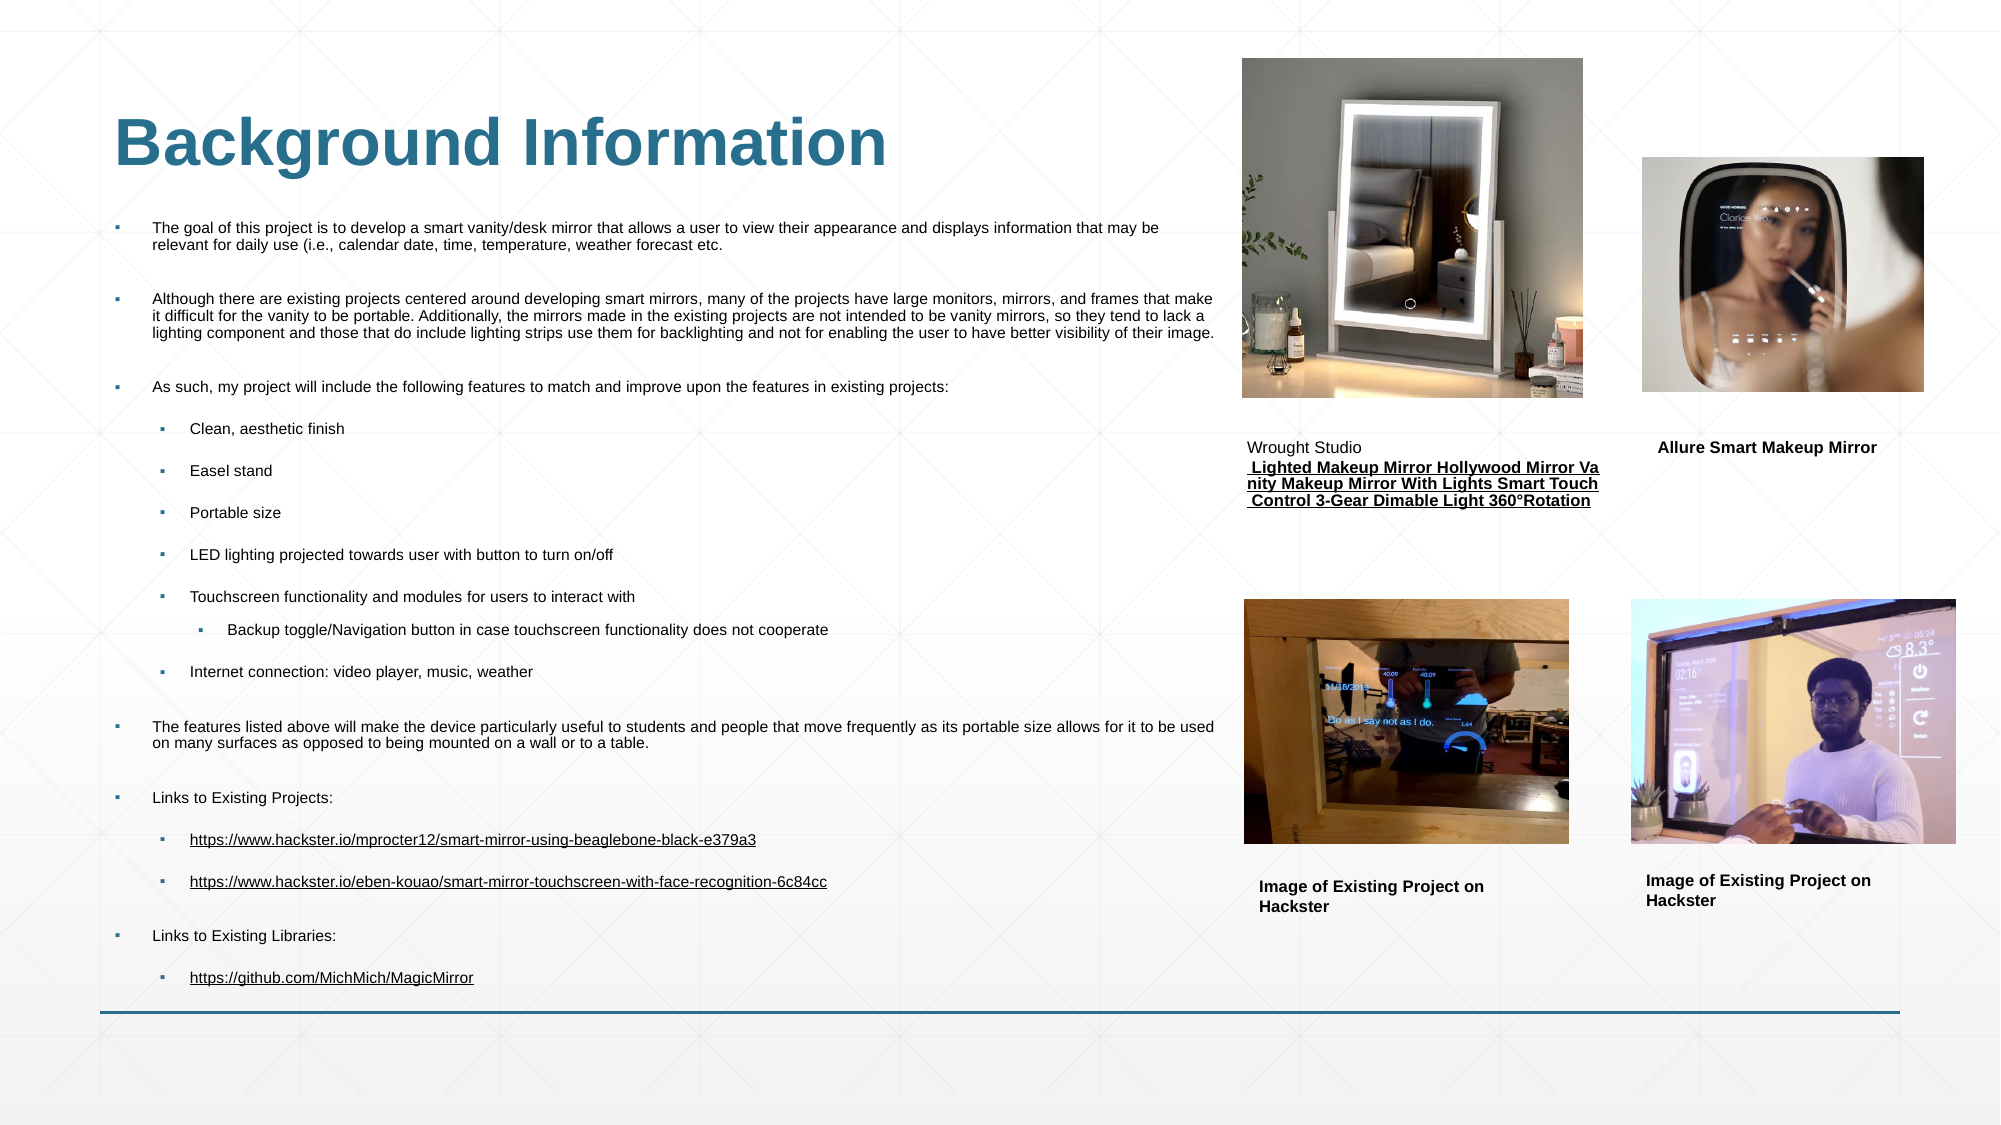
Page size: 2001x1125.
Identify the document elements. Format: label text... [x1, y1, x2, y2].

picture [1642, 157, 1924, 392]
text_box Image of Existing Project on Hackster [1244, 868, 1569, 944]
title Background Information [99, 37, 1900, 188]
picture [1631, 599, 1956, 844]
text_box Image of Existing Project on Hackster [1631, 862, 1956, 918]
text_box Allure Smart Makeup Mirror [1642, 429, 1924, 464]
picture [1242, 58, 1583, 398]
list The goal of this project is to develop a smart vanity/desk mirror that allows a user to view their appearance and displays information that may be relevant for daily use (i.e., calendar date, time, temperature, weather forecast etc. Although there are existing projects centered around developing smart mirrors, many of the projects have large monitors, mirrors, and frames that make it difficult for the vanity to be portable. Additionally, the mirrors made in the existing projects are not intended to be vanity mirrors, so they tend to lack a lighting component and those that do include lighting strips use them for backlighting and not for enabling the user to have better visibility of their image. As such, my project will include the following features to match and improve upon the features in existing projects: Clean, aesthetic finish Easel stand Portable size LED lighting projected towards user with button to turn on/off Touchscreen functionality and modules for users to interact with Backup toggle/Navigation button in case touchscreen functionality does not cooperate Internet connection: video player, music, weather The features listed above will make the device particularly useful to students and people that move frequently as its portable size allows for it to be used on many surfaces as opposed to being mounted on a wall or to a table. Links to Existing Projects: https://www.hackster.io/mprocter12/smart-mirror-using-beaglebone-black-e379a3 https://www.hackster.io/eben-kouao/smart-mirror-touchscreen-with-face-recognition-6c84cc Links to Existing Libraries: https://github.com/MichMich/MagicMirror [99, 212, 1233, 975]
text_box Wrought Studio Lighted Makeup Mirror Hollywood Mirror Vanity Makeup Mirror With Lights Smart Touch Control 3-Gear Dimable Light 360°Rotation [1232, 429, 1615, 484]
picture [1244, 599, 1569, 844]
